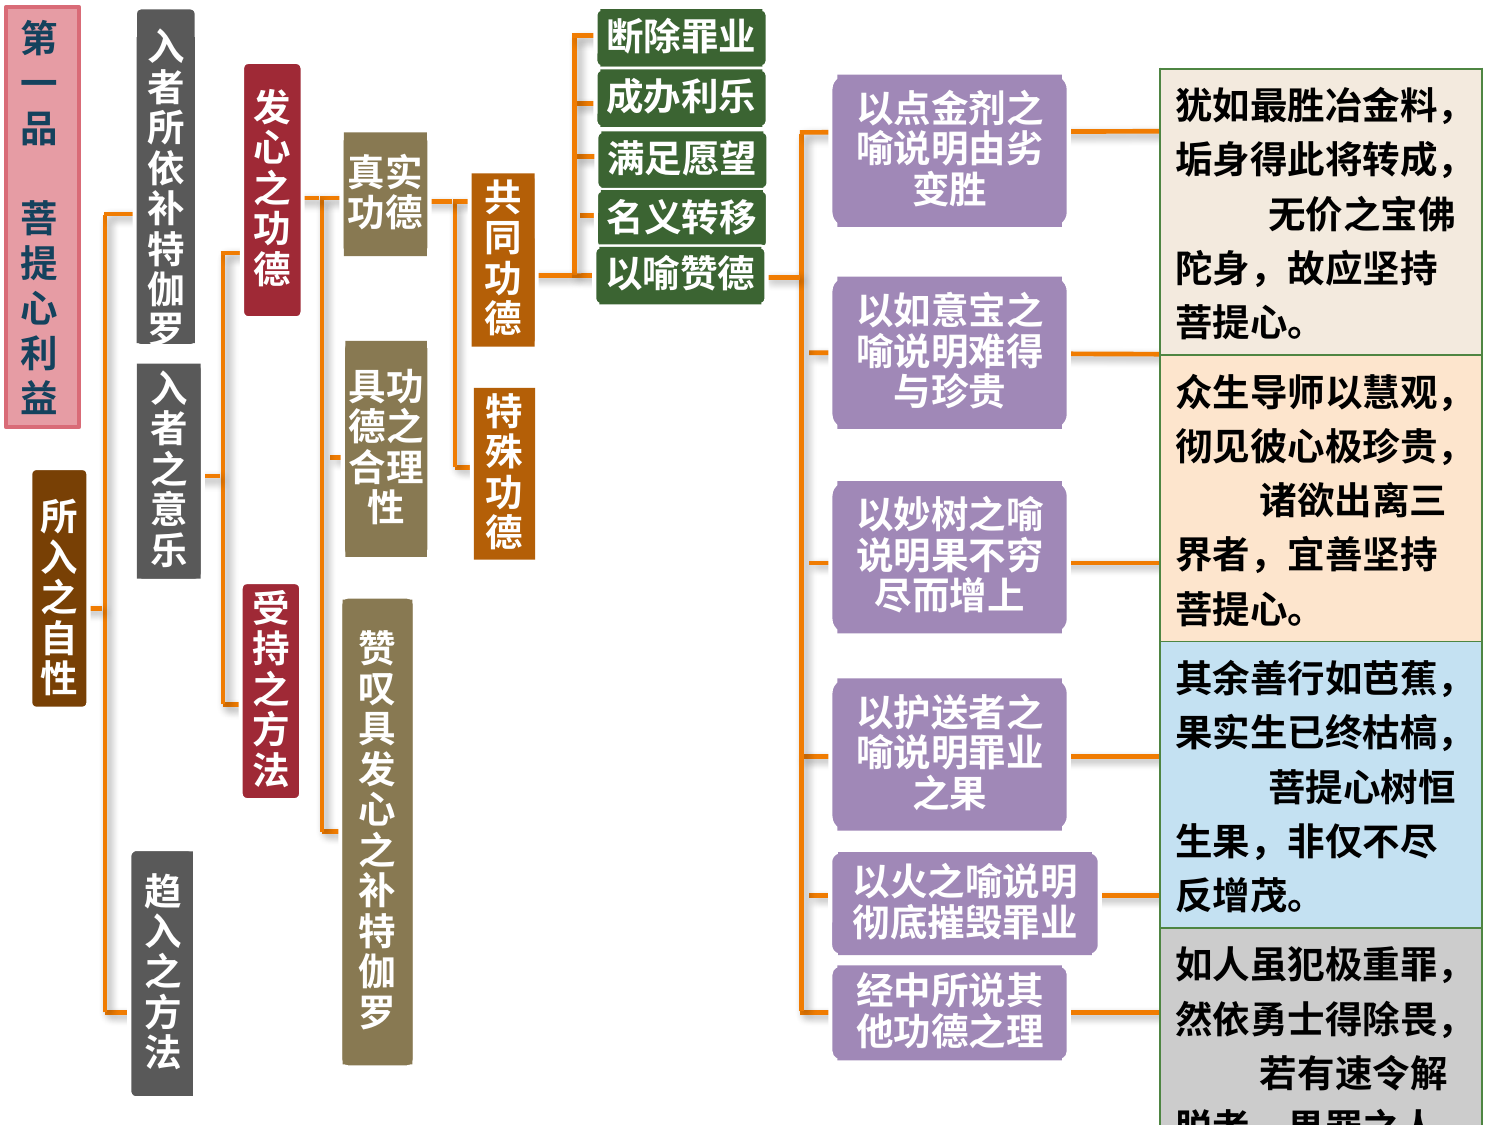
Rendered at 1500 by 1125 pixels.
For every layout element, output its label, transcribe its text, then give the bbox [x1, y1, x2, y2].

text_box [240, 581, 302, 801]
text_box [596, 130, 769, 189]
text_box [830, 73, 1070, 229]
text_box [830, 677, 1070, 832]
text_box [595, 68, 768, 128]
table_cell 众生导师以慧观，彻见彼心极珍贵， 诸欲出离三界者，宜善坚持菩提心。 [1227, 356, 1481, 641]
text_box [29, 467, 89, 724]
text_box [342, 339, 430, 559]
table_cell 其余善行如芭蕉，果实生已终枯槁， 菩提心树恒生果，非仅不尽反增茂。 [1227, 642, 1481, 927]
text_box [174, 252, 285, 705]
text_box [340, 596, 415, 1068]
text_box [341, 131, 430, 258]
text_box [241, 61, 303, 319]
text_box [469, 171, 537, 348]
table_cell 如人虽犯极重罪，然依勇士得除畏， 若有速令解脱者，畏罪之人何不依。 [1161, 929, 1481, 1125]
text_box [62, 213, 160, 1013]
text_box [128, 848, 195, 1099]
table_header 犹如最胜冶金料，垢身得此将转成， 无价之宝佛陀身，故应坚持菩提心。 [1161, 70, 1481, 354]
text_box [830, 964, 1070, 1062]
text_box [594, 246, 767, 305]
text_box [283, 197, 371, 833]
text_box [830, 479, 1070, 635]
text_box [595, 8, 768, 68]
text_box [416, 201, 504, 468]
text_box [502, 35, 591, 276]
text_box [595, 189, 769, 246]
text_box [134, 361, 203, 581]
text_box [829, 851, 1100, 956]
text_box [763, 130, 1223, 1013]
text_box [471, 386, 538, 561]
text_box 第一 品 菩提心利益 [4, 5, 81, 429]
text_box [830, 275, 1070, 431]
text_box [134, 7, 197, 347]
